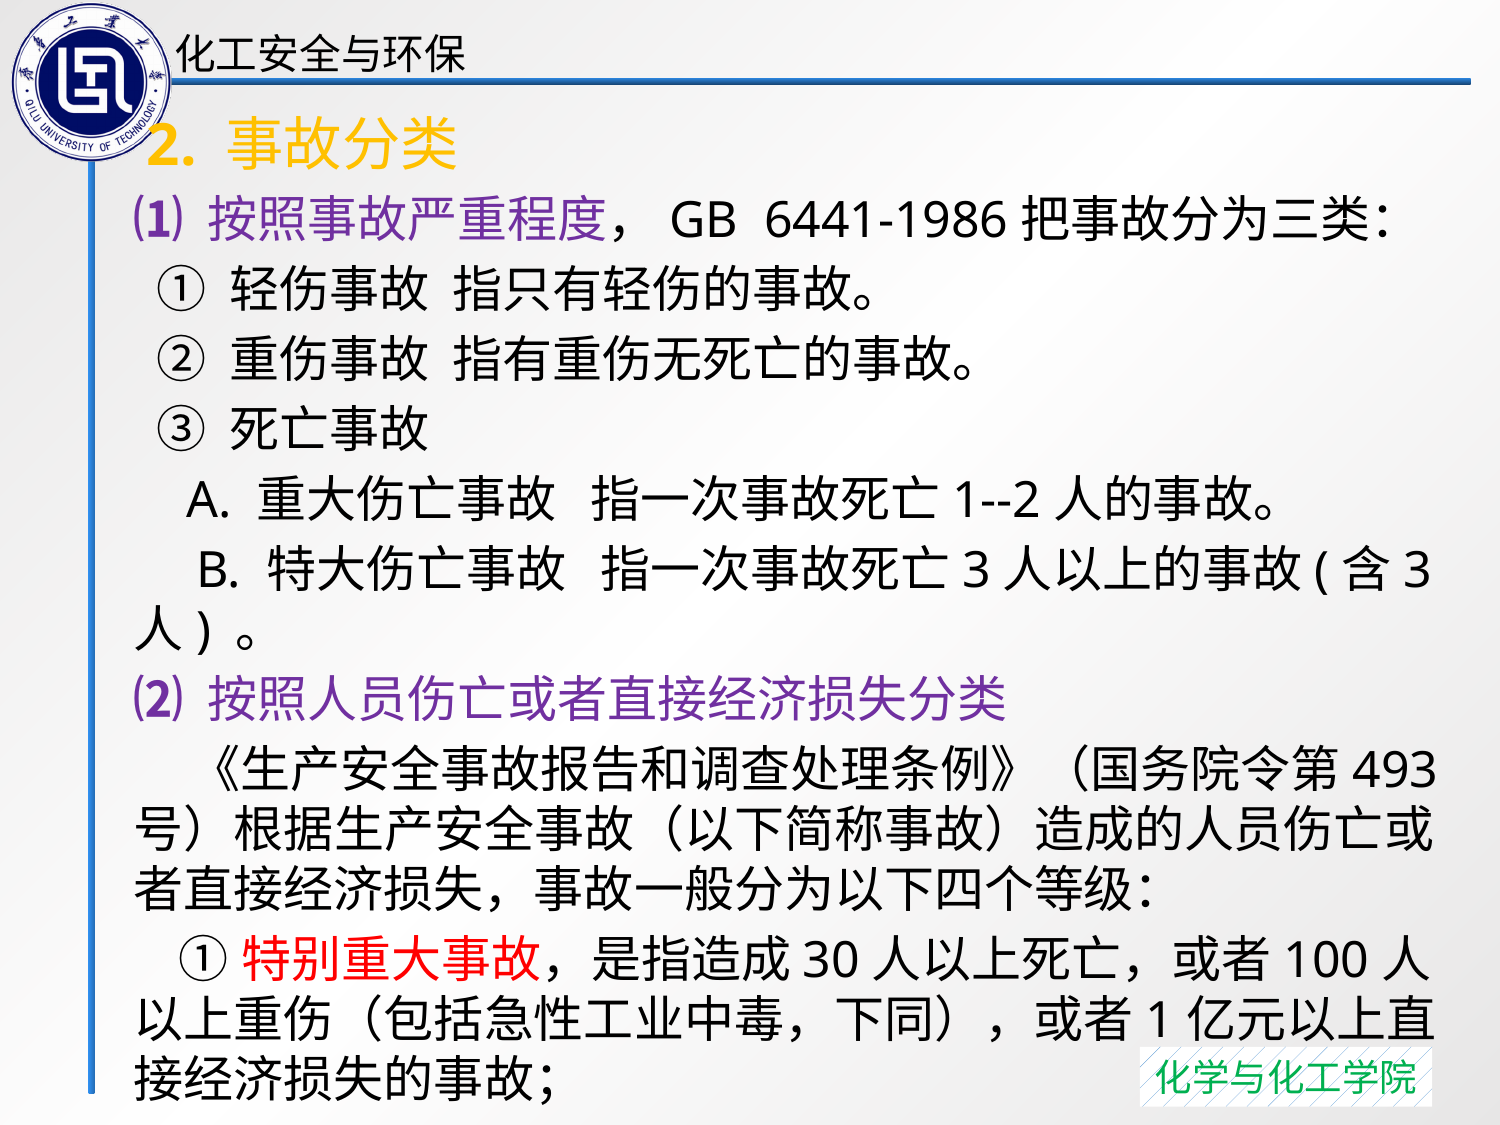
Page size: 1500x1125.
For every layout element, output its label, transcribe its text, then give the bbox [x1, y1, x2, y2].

list 2. 事故分类 ⑴ 按照事故严重程度，GB 6441-1986把事故分为三类： ① 轻伤事故 指只有轻伤的事故。 ② 重伤事故 指有重伤无死亡的事故。 ③ 死亡事故 A. 重大伤亡事故 指一次事故死亡1--2人的事故。 B. 特大伤亡事故 指一次事故死亡3人以上的事故(含3人) 。 ⑵ 按照人员伤亡或者直接经济损失分类 《生产安全事故报告和调查处理条例》（国务院令第493号）根据生产安全事故（以下简称事故）造成的人员伤亡或者直接经济损失，事故一般分为以下四个等级： ①特别重大事故，是指造成30人以上死亡，或者100人以上重伤（包括急性工业中毒，下同），或者1亿元以上直接经济损失的事故； [118, 99, 1471, 1077]
picture [11, 2, 172, 162]
